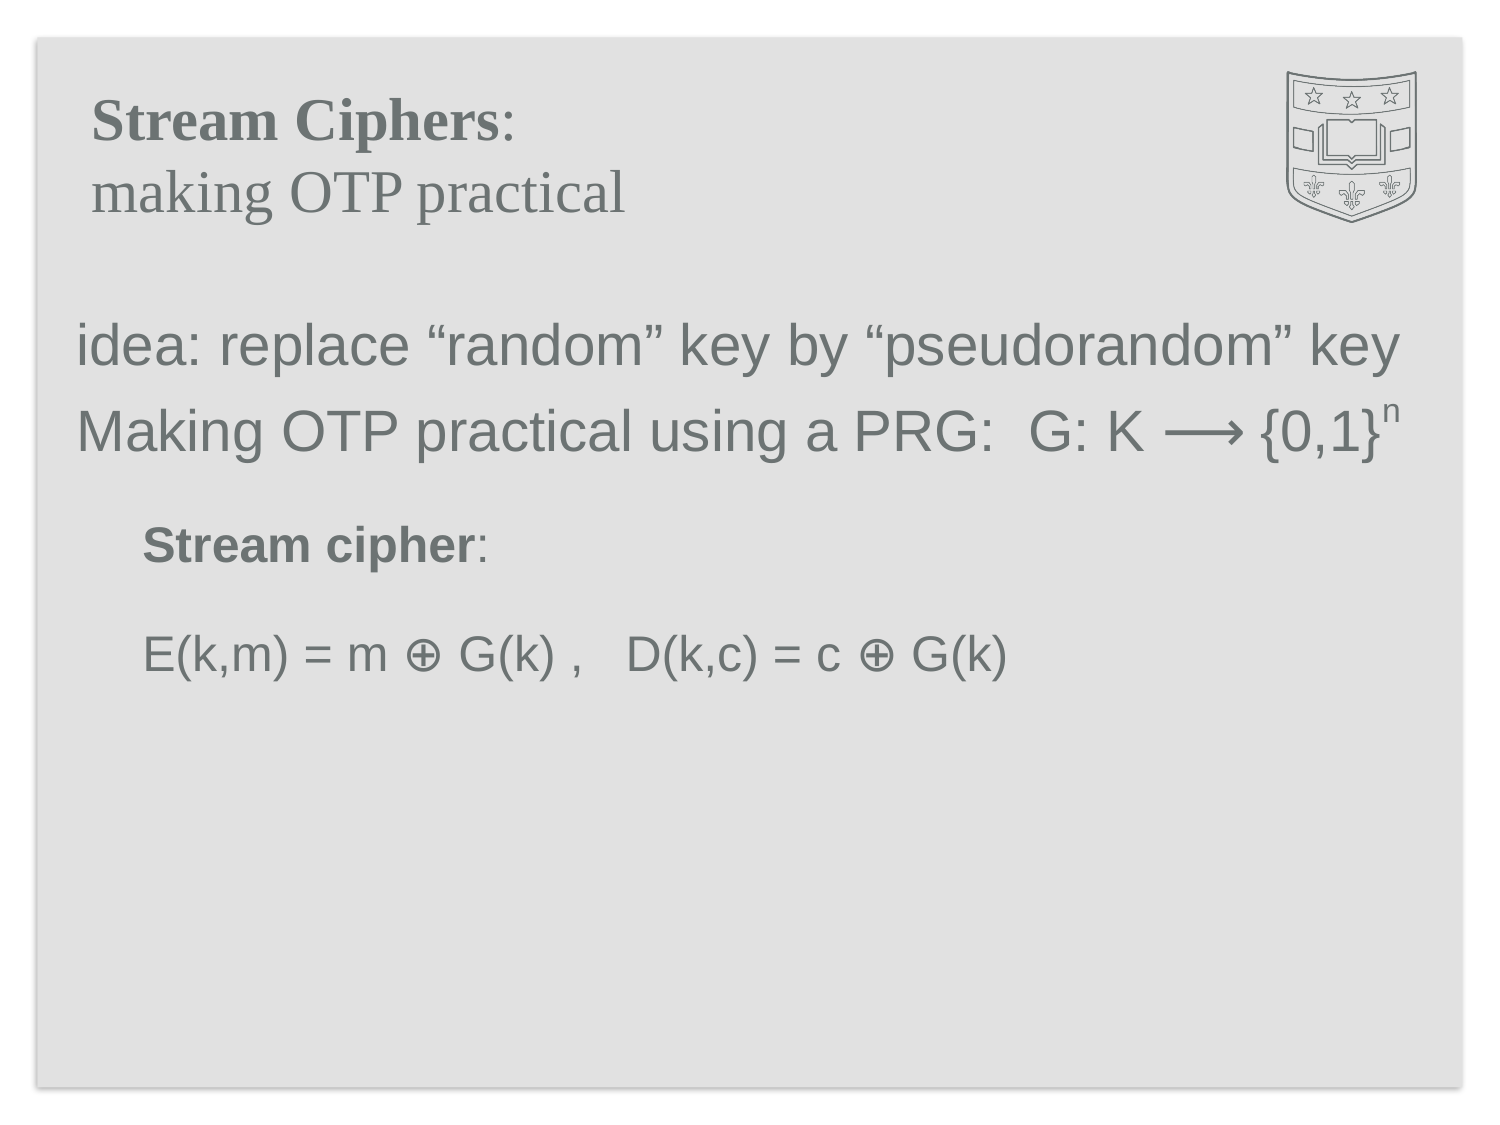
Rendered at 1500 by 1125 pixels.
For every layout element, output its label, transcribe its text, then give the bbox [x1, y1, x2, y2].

title Stream Ciphers: making OTP practical [76, 71, 1264, 233]
list idea: replace “random” key by “pseudorandom” key Making OTP practical using a PRG: G: K ⟶ {0,1}n Stream cipher: E(k,m) = m ⊕ G(k) , D(k,c) = c ⊕ G(k) [61, 299, 1439, 1084]
picture [1286, 71, 1417, 223]
